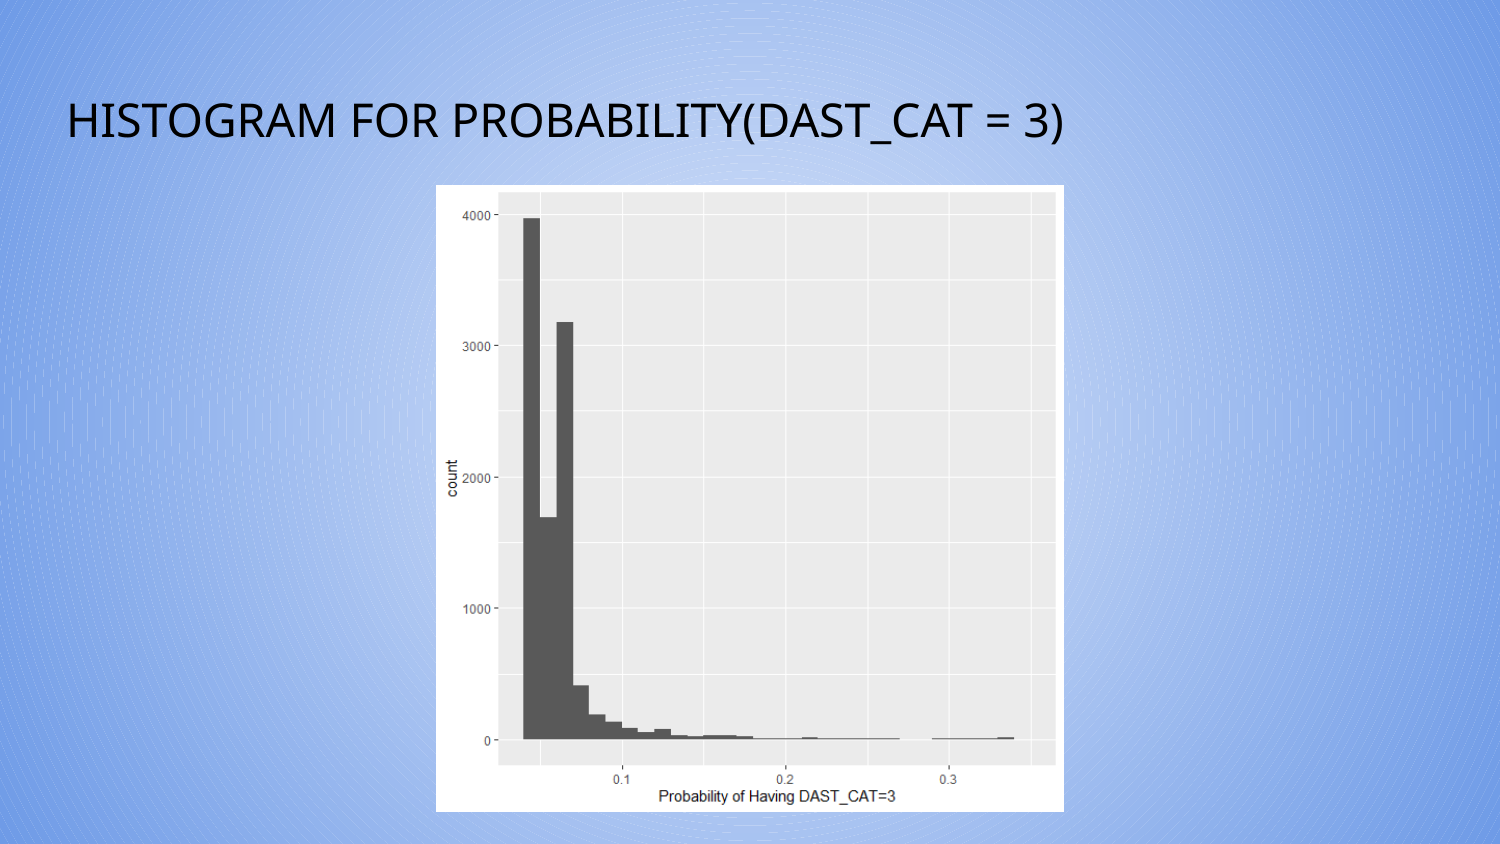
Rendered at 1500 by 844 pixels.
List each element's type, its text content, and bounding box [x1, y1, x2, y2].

title HISTOGRAM FOR PROBABILITY(DAST_CAT = 3) [51, 72, 1449, 167]
picture [436, 184, 1064, 813]
